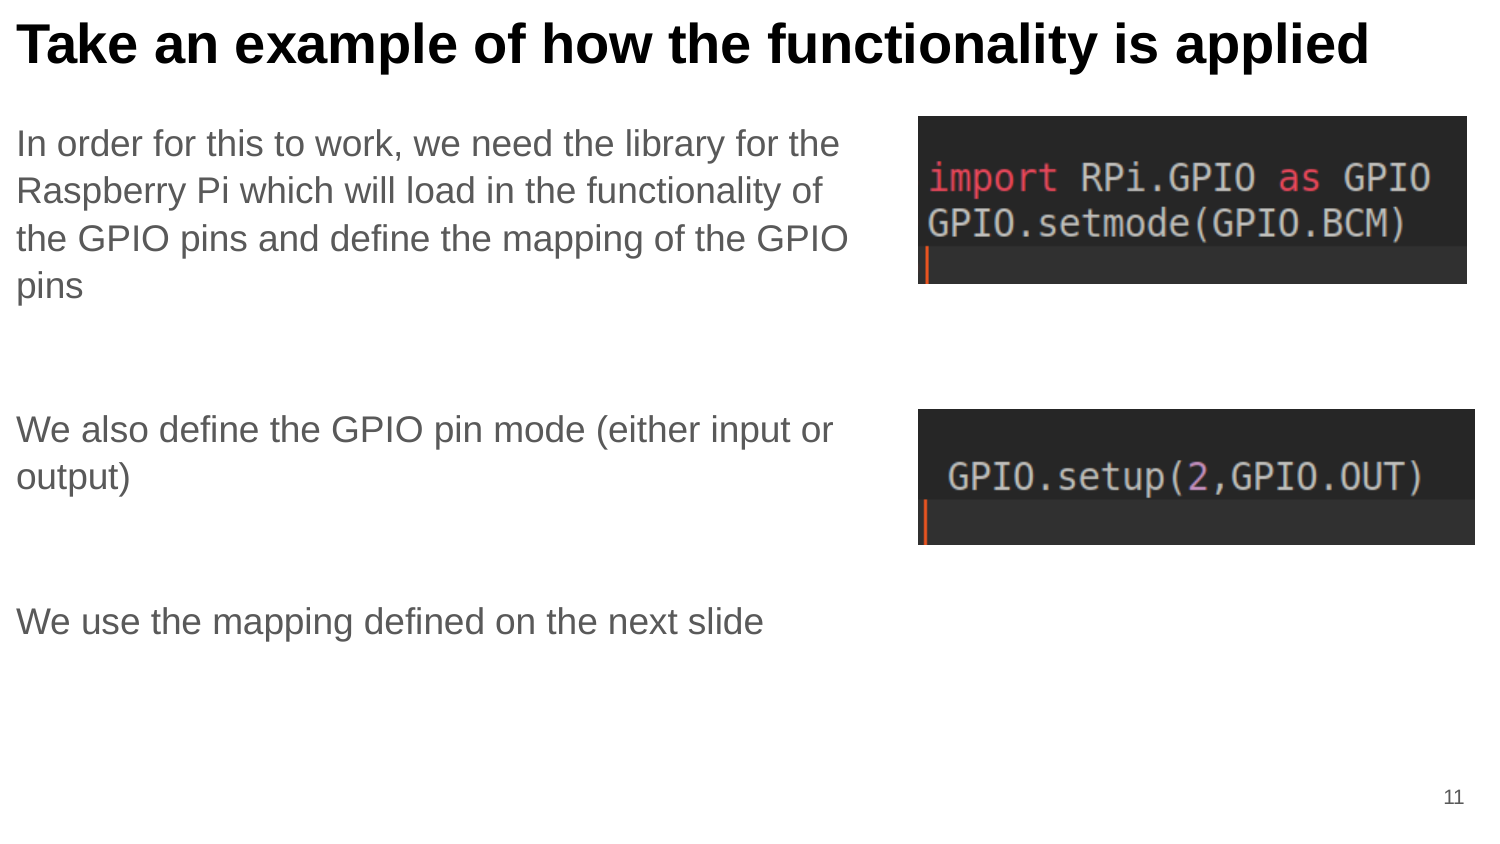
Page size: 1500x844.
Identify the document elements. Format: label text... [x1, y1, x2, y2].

slide_number ‹#› [1389, 764, 1480, 830]
title Take an example of how the functionality is applied [1, 0, 1399, 92]
picture [918, 408, 1476, 545]
list In order for this to work, we need the library for the Raspberry Pi which will load in the functionality of the GPIO pins and define the mapping of the GPIO pins We also define the GPIO pin mode (either input or output) We use the mapping defined on the next slide [1, 101, 894, 662]
picture [918, 116, 1468, 285]
